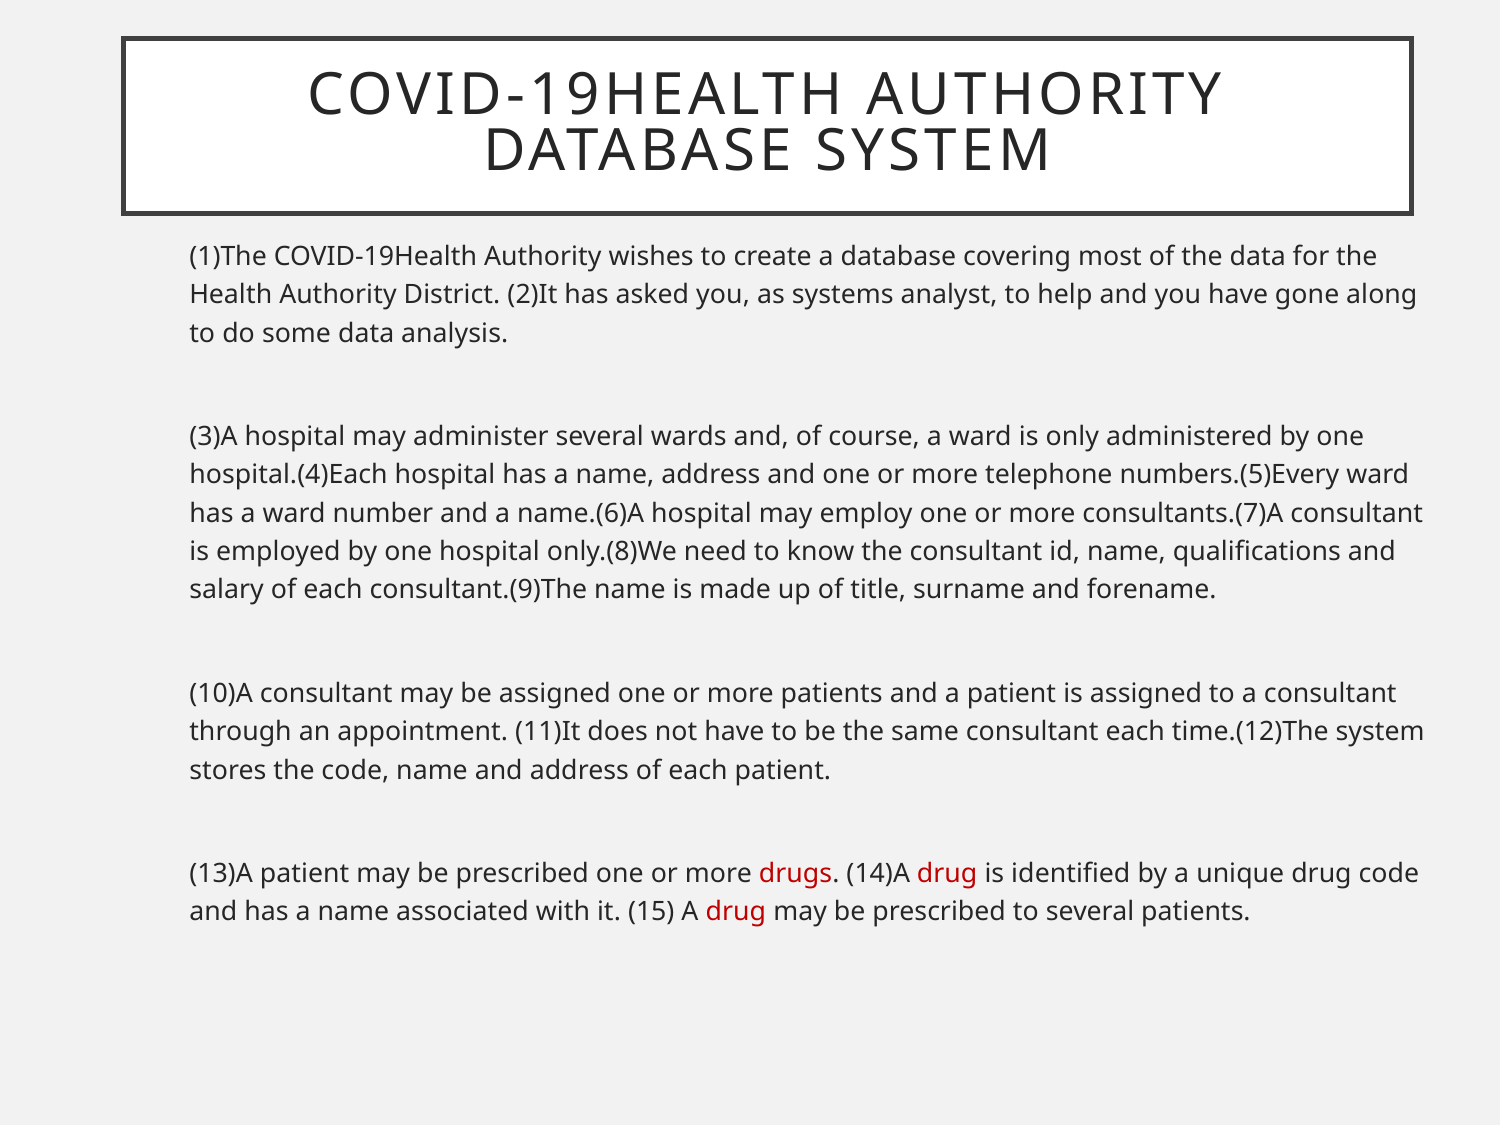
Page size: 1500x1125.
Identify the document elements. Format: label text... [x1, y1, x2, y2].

title COVID-19HEALTH AUTHORITY DATABASE SYSTEM [121, 36, 1414, 216]
list (1)The COVID-19Health Authority wishes to create a database covering most of the data for the Health Authority District. (2)It has asked you, as systems analyst, to help and you have gone along to do some data analysis. (3)A hospital may administer several wards and, of course, a ward is only administered by one hospital.(4)Each hospital has a name, address and one or more telephone numbers.(5)Every ward has a ward number and a name.(6)A hospital may employ one or more consultants.(7)A consultant is employed by one hospital only.(8)We need to know the consultant id, name, qualifications and salary of each consultant.(9)The name is made up of title, surname and forename. (10)A consultant may be assigned one or more patients and a patient is assigned to a consultant through an appointment. (11)It does not have to be the same consultant each time.(12)The system stores the code, name and address of each patient. (13)A patient may be prescribed one or more drugs. (14)A drug is identified by a unique drug code and has a name associated with it. (15) A drug may be prescribed to several patients. [140, 224, 1448, 983]
